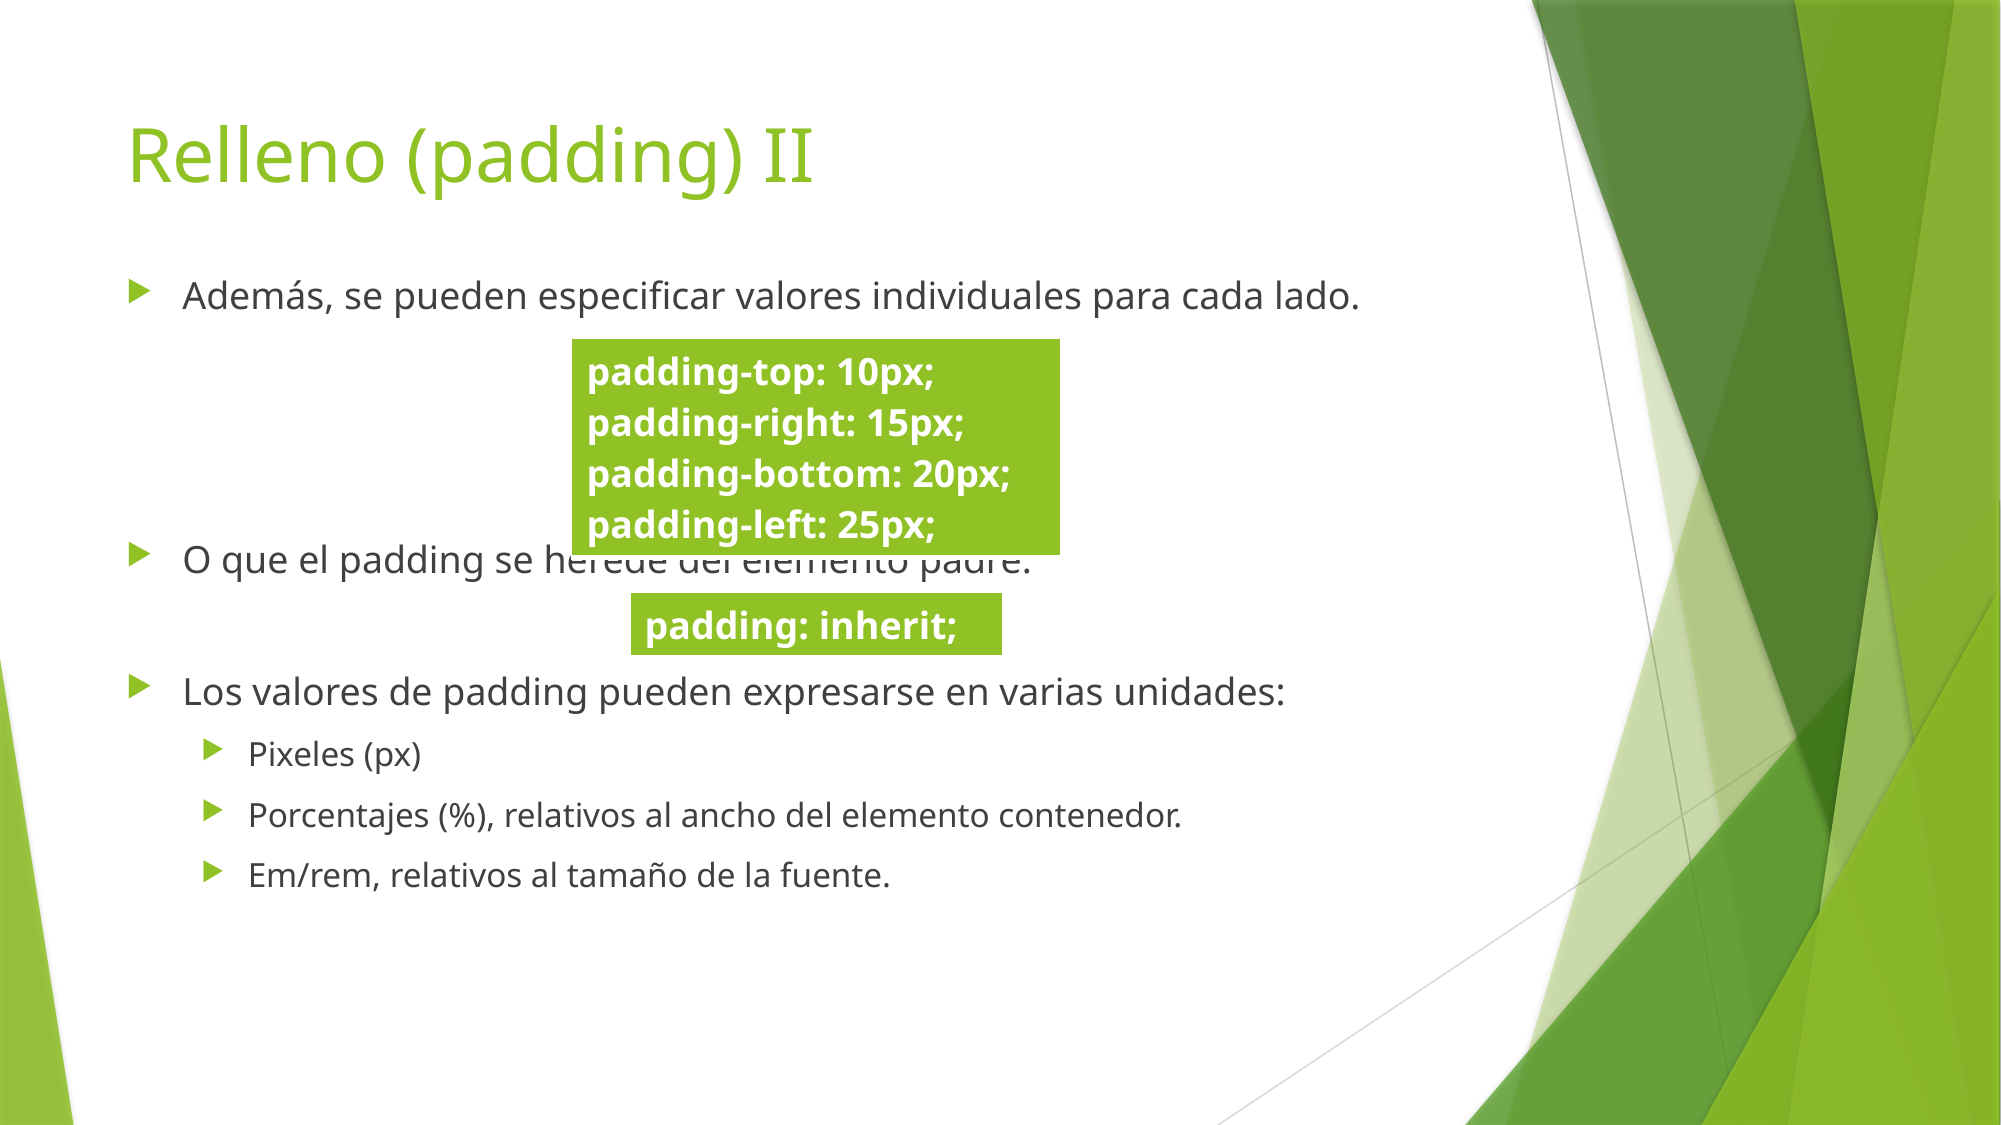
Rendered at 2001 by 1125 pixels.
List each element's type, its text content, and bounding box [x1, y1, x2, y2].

list Además, se pueden especificar valores individuales para cada lado. O que el padding se herede del elemento padre. Los valores de padding pueden expresarse en varias unidades: Pixeles (px) Porcentajes (%), relativos al ancho del elemento contenedor. Em/rem, relativos al tamaño de la fuente. [111, 264, 1522, 1075]
table_header padding: inherit; [631, 593, 1002, 655]
table_header padding-top: 10px; padding-right: 15px; padding-bottom: 20px; padding-left: 25px; [572, 339, 1060, 555]
title Relleno (padding) II [111, 99, 1522, 264]
